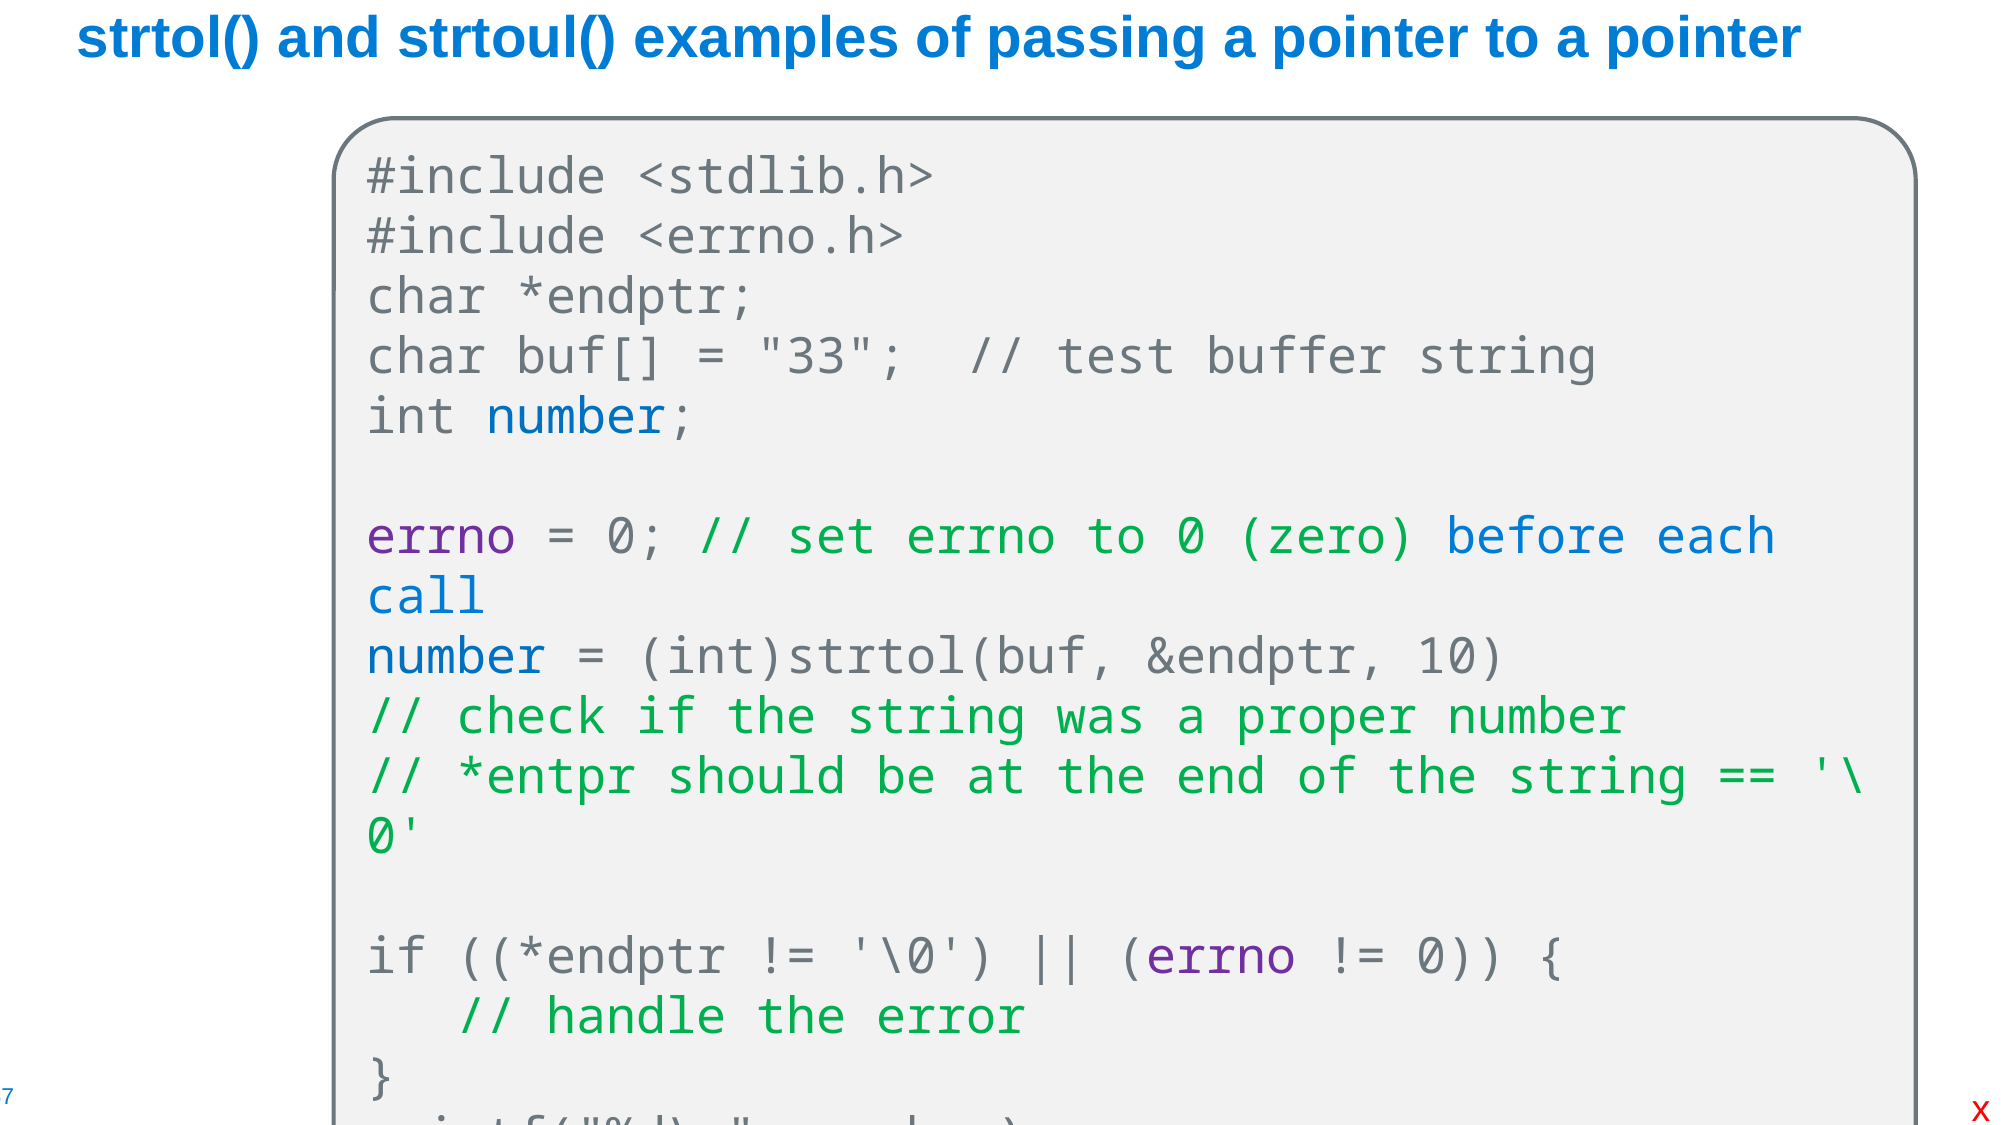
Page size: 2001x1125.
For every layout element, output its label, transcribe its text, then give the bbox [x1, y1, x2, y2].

title strtol() and strtoul() examples of passing a pointer to a pointer [61, 19, 2000, 78]
text_box #include <stdlib.h> #include <errno.h> char *endptr; char buf[] = "33"; // test buffer string int number; errno = 0; // set errno to 0 (zero) before each call number = (int)strtol(buf, &endptr, 10) // check if the string was a proper number // *entpr should be at the end of the string == '\0' if ((*endptr != '\0') || (errno != 0)) { // handle the error } printf("%d\n", number); [333, 118, 1916, 1125]
text_box x [1956, 1076, 2000, 1125]
